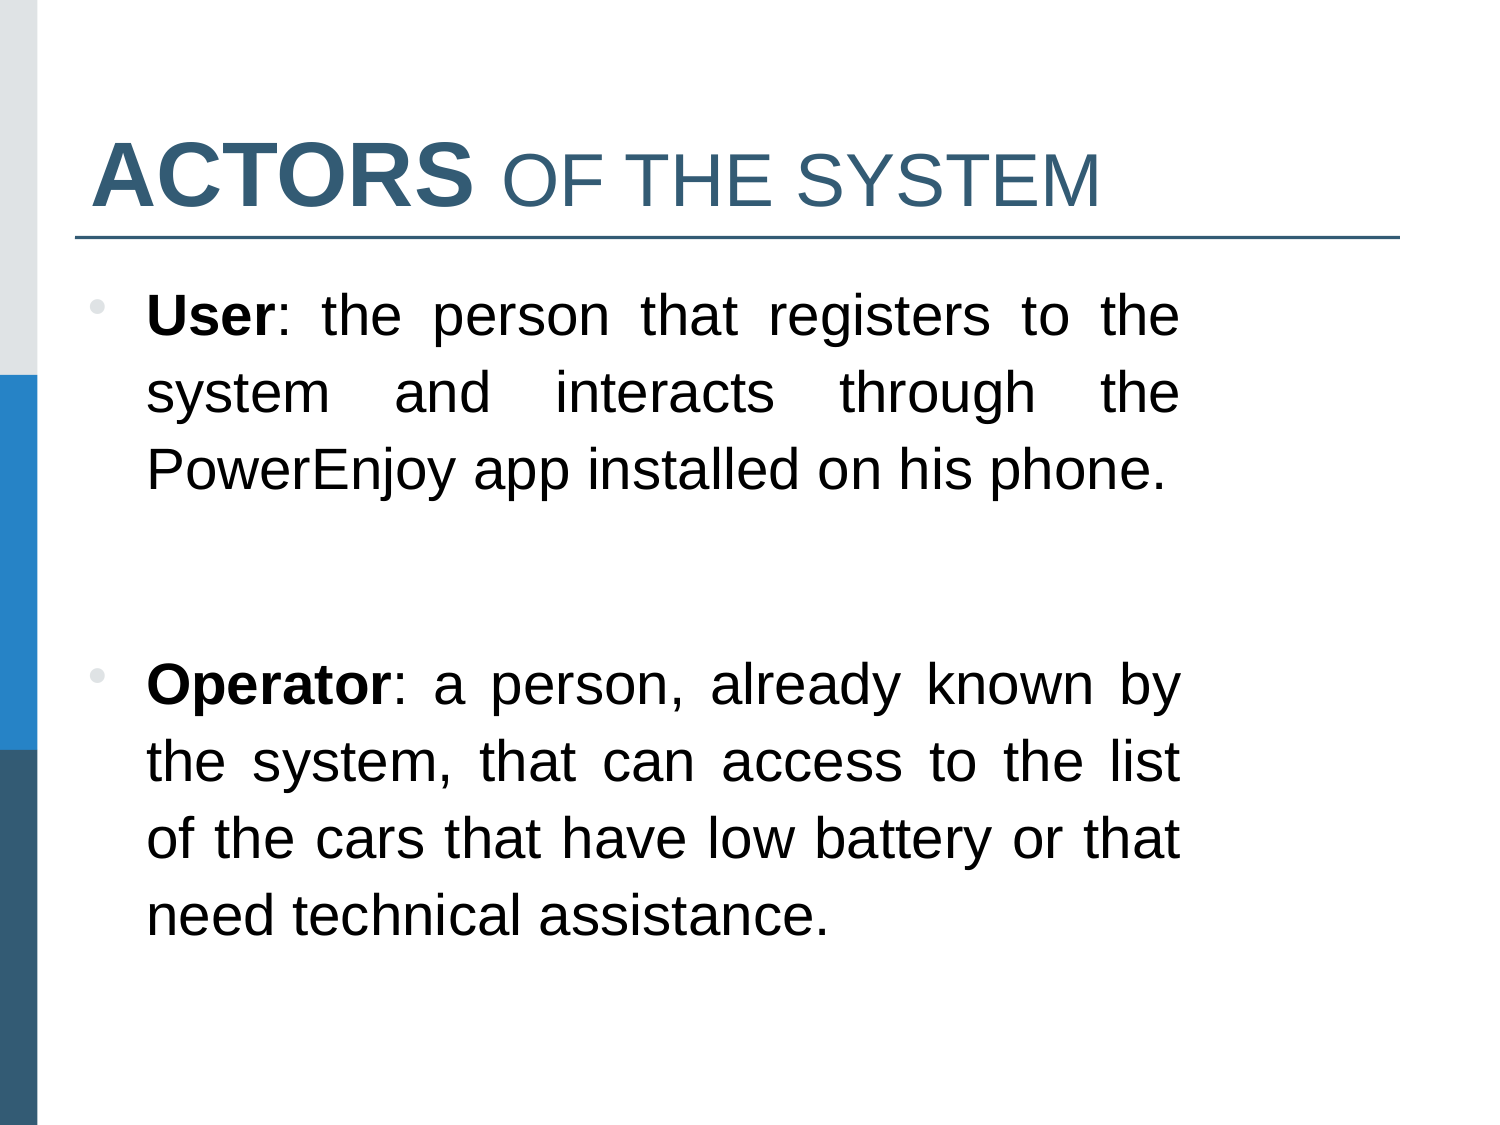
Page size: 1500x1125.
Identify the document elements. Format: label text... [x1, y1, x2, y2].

title ACTORS OF THE SYSTEM [75, 45, 1425, 233]
list User: the person that registers to the system and interacts through the PowerEnjoy app installed on his phone. Operator: a person, already known by the system, that can access to the list of the cars that have low battery or that need technical assistance. [75, 262, 1425, 1006]
